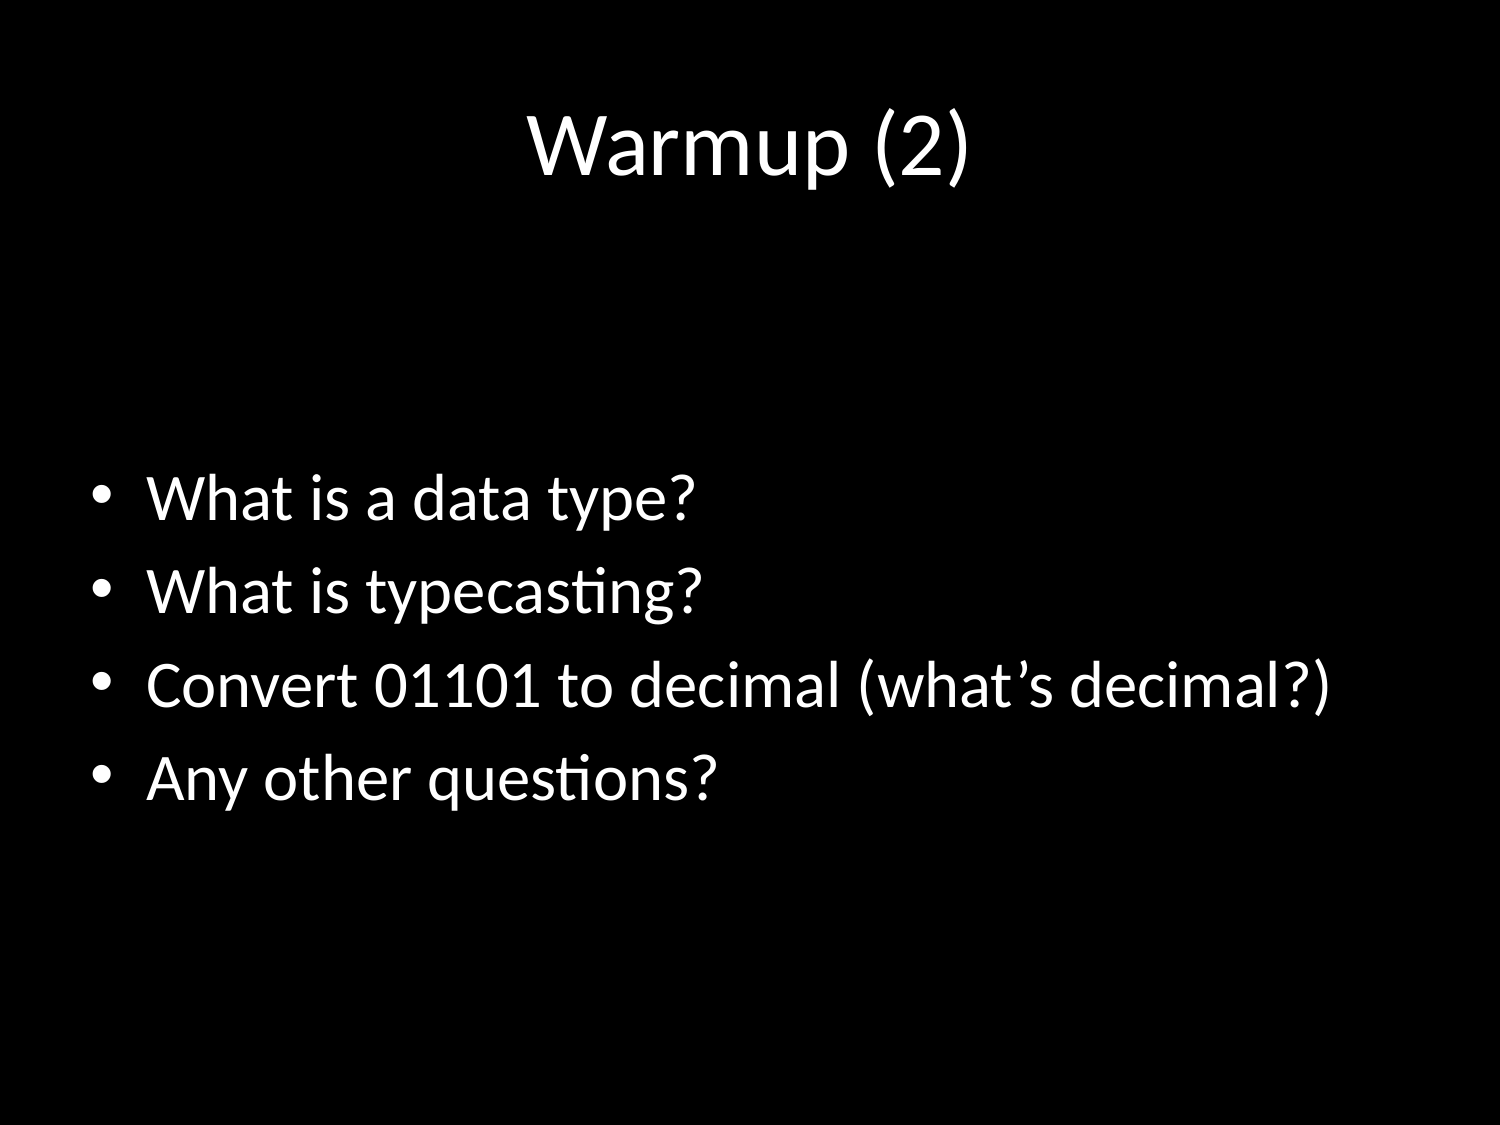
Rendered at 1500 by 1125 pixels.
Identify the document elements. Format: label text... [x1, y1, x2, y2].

title Warmup (2) [75, 45, 1425, 233]
list What is a data type? What is typecasting? Convert 01101 to decimal (what’s decimal?) Any other questions? [75, 262, 1425, 1005]
